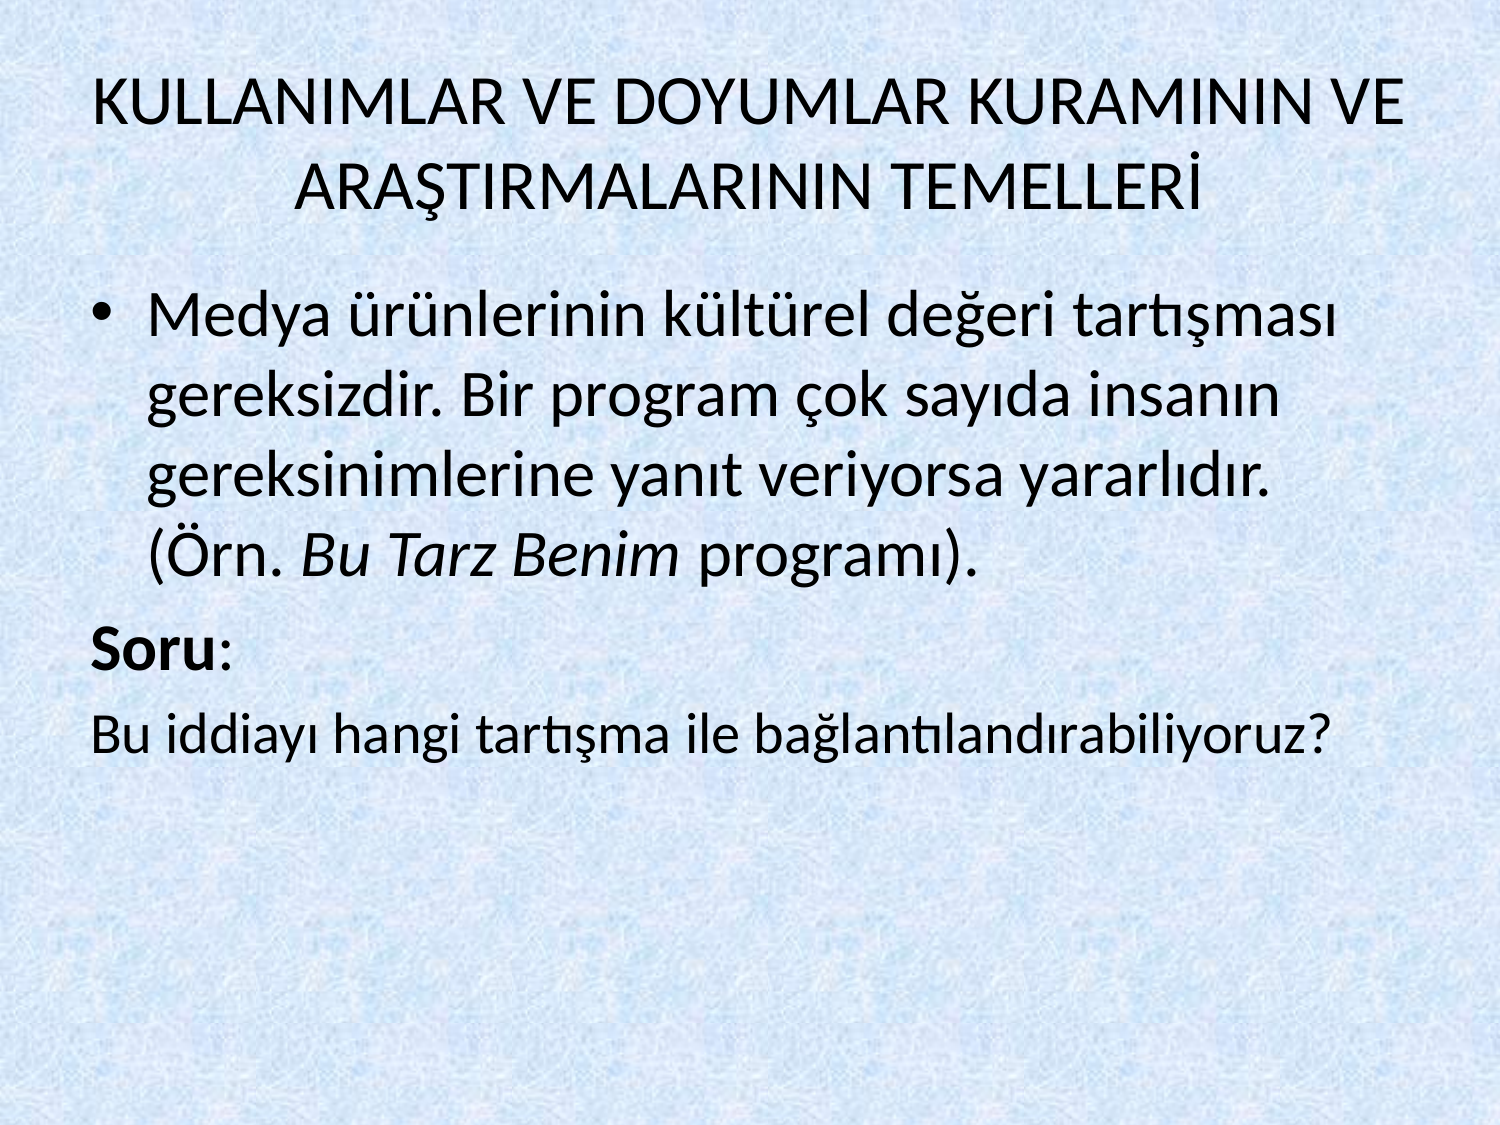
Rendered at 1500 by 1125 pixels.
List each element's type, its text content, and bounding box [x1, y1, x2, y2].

list Medya ürünlerinin kültürel değeri tartışması gereksizdir. Bir program çok sayıda insanın gereksinimlerine yanıt veriyorsa yararlıdır. (Örn. Bu Tarz Benim programı). Soru: Bu iddiayı hangi tartışma ile bağlantılandırabiliyoruz? [75, 262, 1425, 1005]
picture [0, 0, 1500, 1125]
title KULLANIMLAR VE DOYUMLAR KURAMININ VE ARAŞTIRMALARININ TEMELLERİ [75, 45, 1425, 233]
